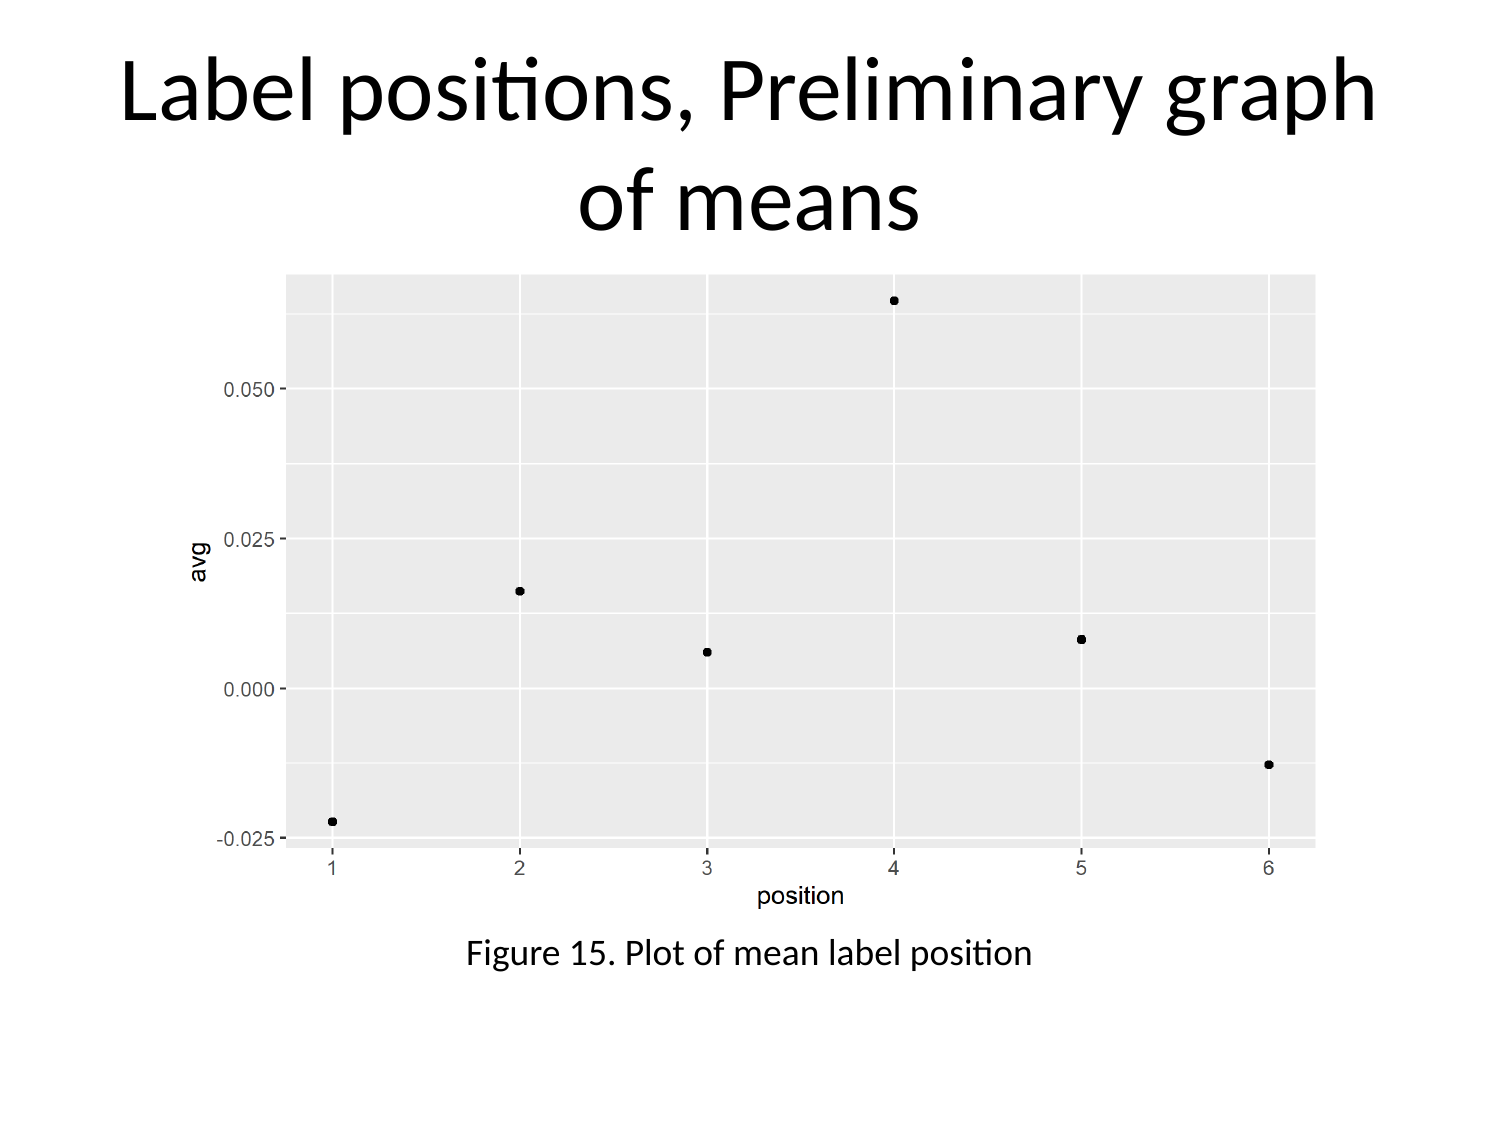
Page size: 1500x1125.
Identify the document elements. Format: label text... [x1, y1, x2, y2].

title Label positions, Preliminary graph of means [75, 45, 1425, 233]
picture [174, 262, 1328, 921]
text_box Figure 15. Plot of mean label position [74, 920, 1425, 1005]
